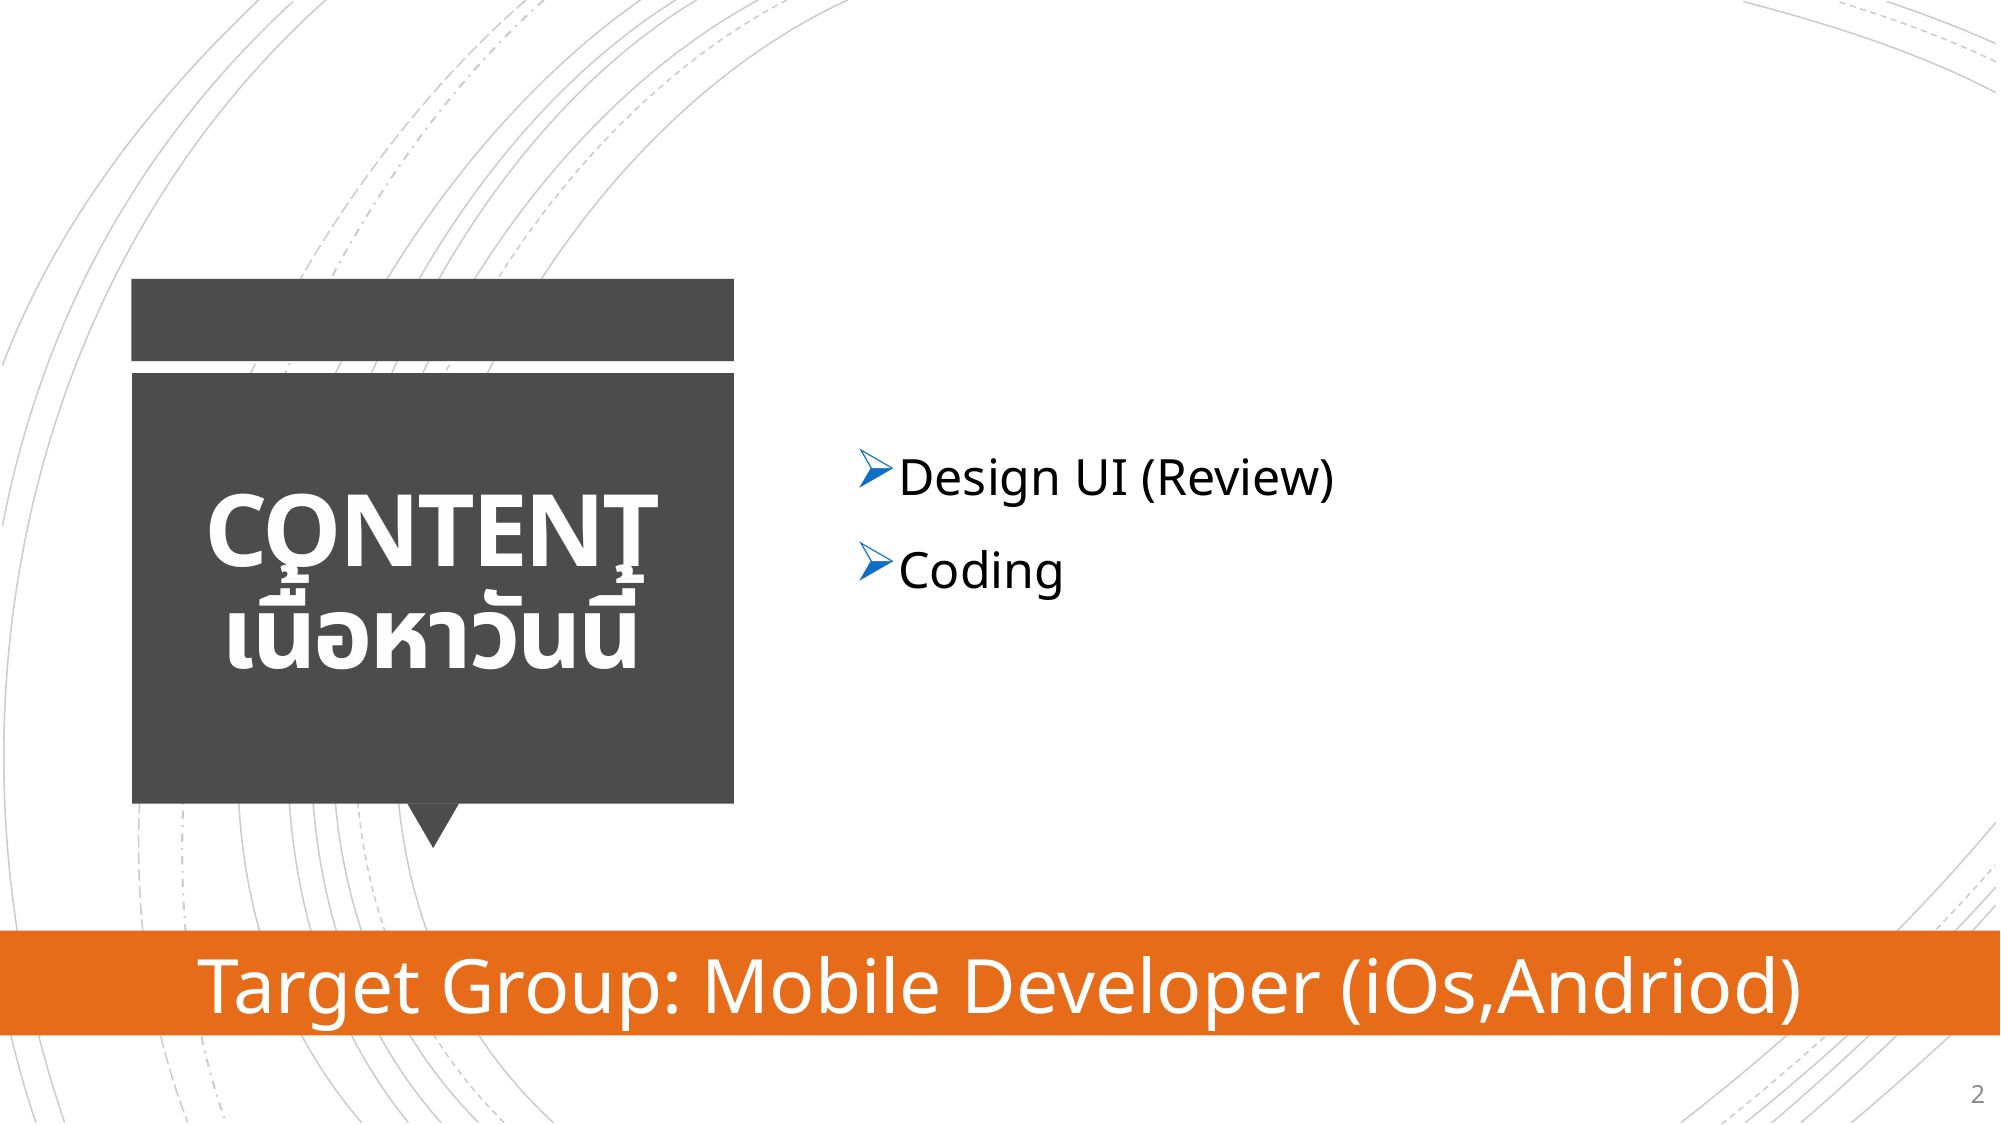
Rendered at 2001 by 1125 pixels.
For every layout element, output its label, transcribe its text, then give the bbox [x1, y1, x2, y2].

title CONTENT เนื้อหาวันนี้ [145, 385, 720, 789]
list Design UI (Review) Coding [839, 131, 2000, 930]
text_box Target Group: Mobile Developer (iOs,Andriod) [0, 930, 2000, 1036]
slide_number 2 [1850, 1069, 2000, 1122]
